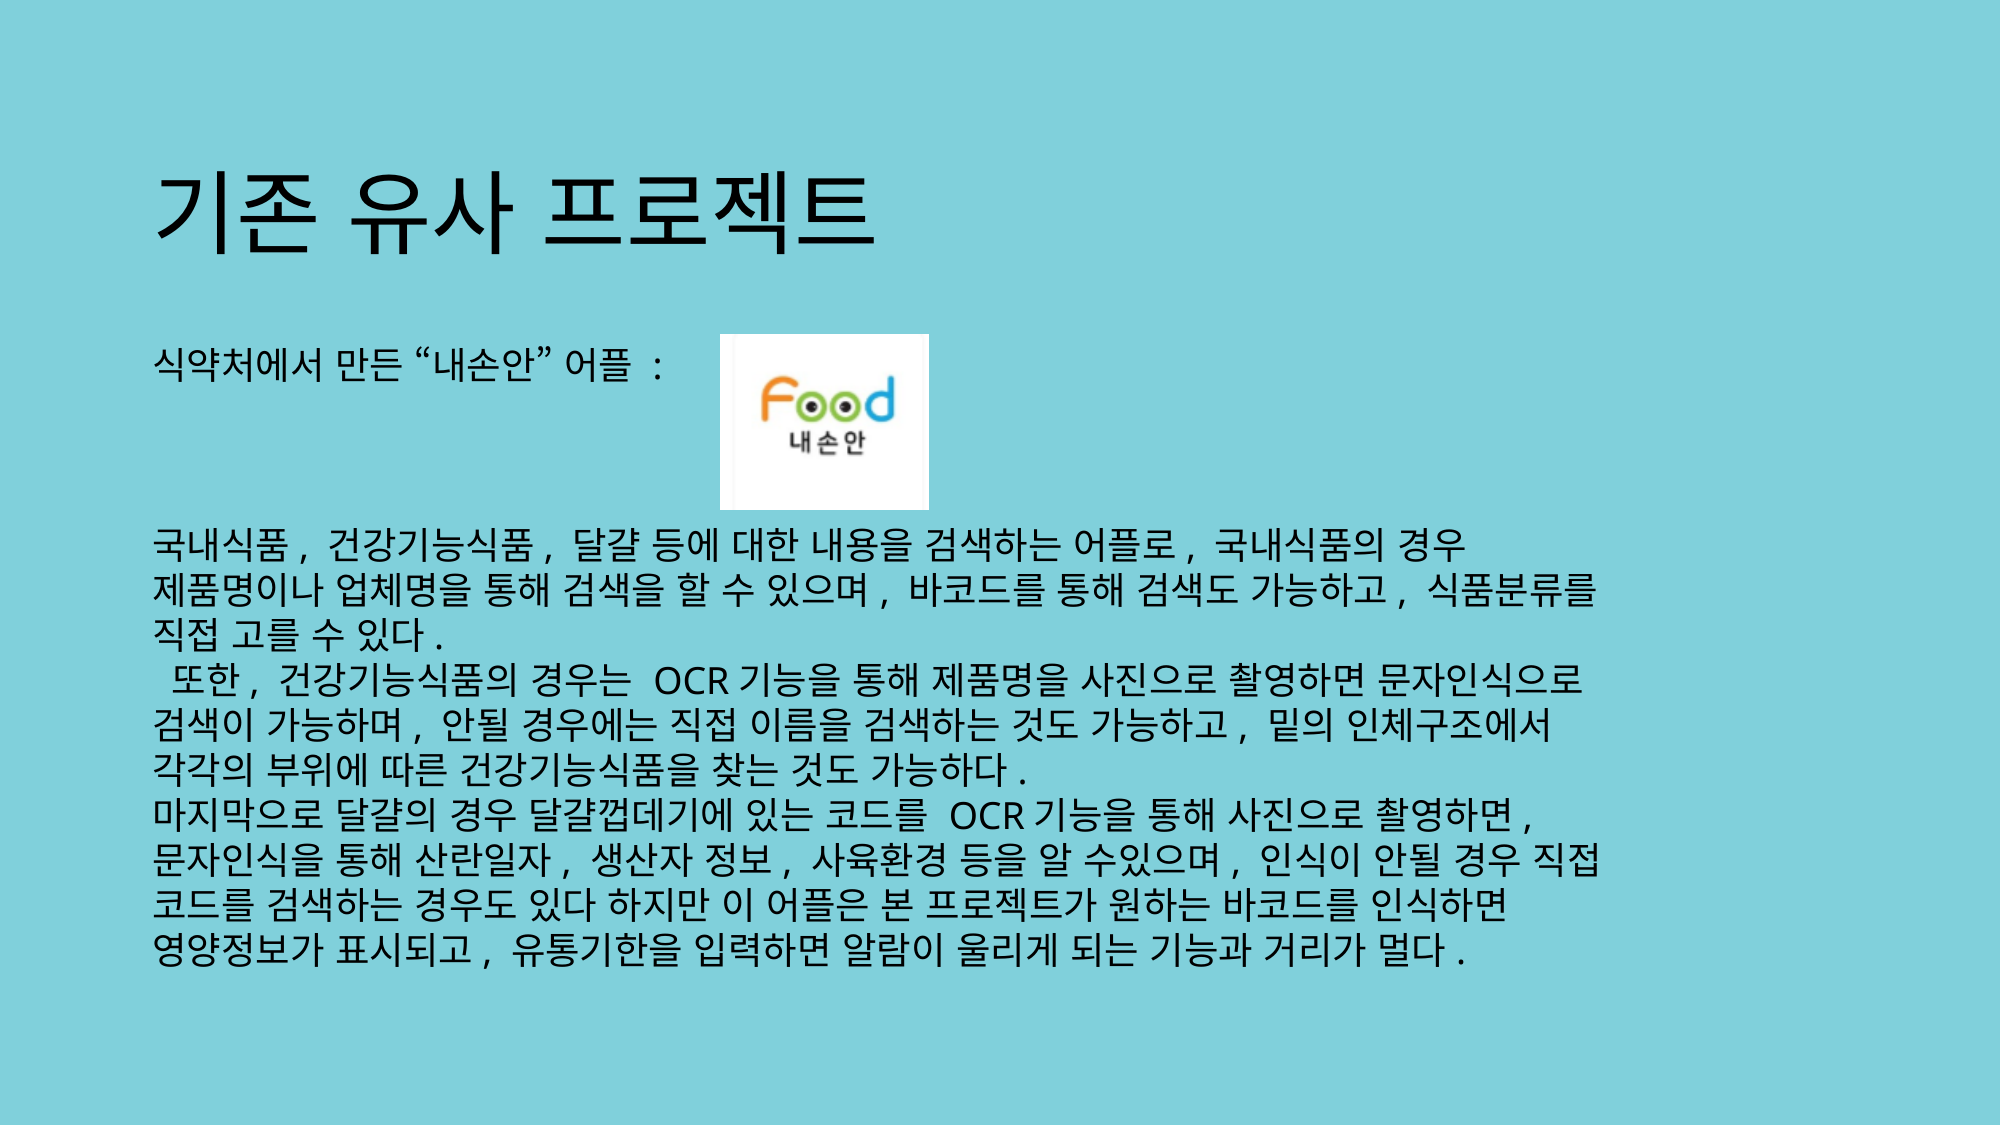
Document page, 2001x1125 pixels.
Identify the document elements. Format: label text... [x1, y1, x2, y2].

text_box [137, 299, 1863, 1014]
text_box 기존 유사 프로젝트 [137, 56, 1185, 276]
picture [720, 334, 929, 510]
text_box 식약처에서 만든 “내손안” 어플 : 국내식품, 건강기능식품, 달걀 등에 대한 내용을 검색하는 어플로, 국내식품의 경우 제품명이나 업체명을 통해 검색을 할 수 있으며, 바코드를 통해 검색도 가능하고, 식품분류를 직접 고를 수 있다. 또한, 건강기능식품의 경우는 OCR기능을 통해 제품명을 사진으로 촬영하면 문자인식으로 검색이 가능하며, 안될 경우에는 직접 이름을 검색하는 것도 가능하고, 밑의 인체구조에서 각각의 부위에 따른 건강기능식품을 찾는 것도 가능하다. 마지막으로 달걀의 경우 달걀껍데기에 있는 코드를 OCR기능을 통해 사진으로 촬영하면, 문자인식을 통해 산란일자, 생산자 정보, 사육환경 등을 알 수있으며, 인식이 안될 경우 직접 코드를 검색하는 경우도 있다 하지만 이 어플은 본 프로젝트가 원하는 바코드를 인식하면 영양정보가 표시되고, 유통기한을 입력하면 알람이 울리게 되는 기능과 거리가 멀다. [137, 334, 1654, 980]
